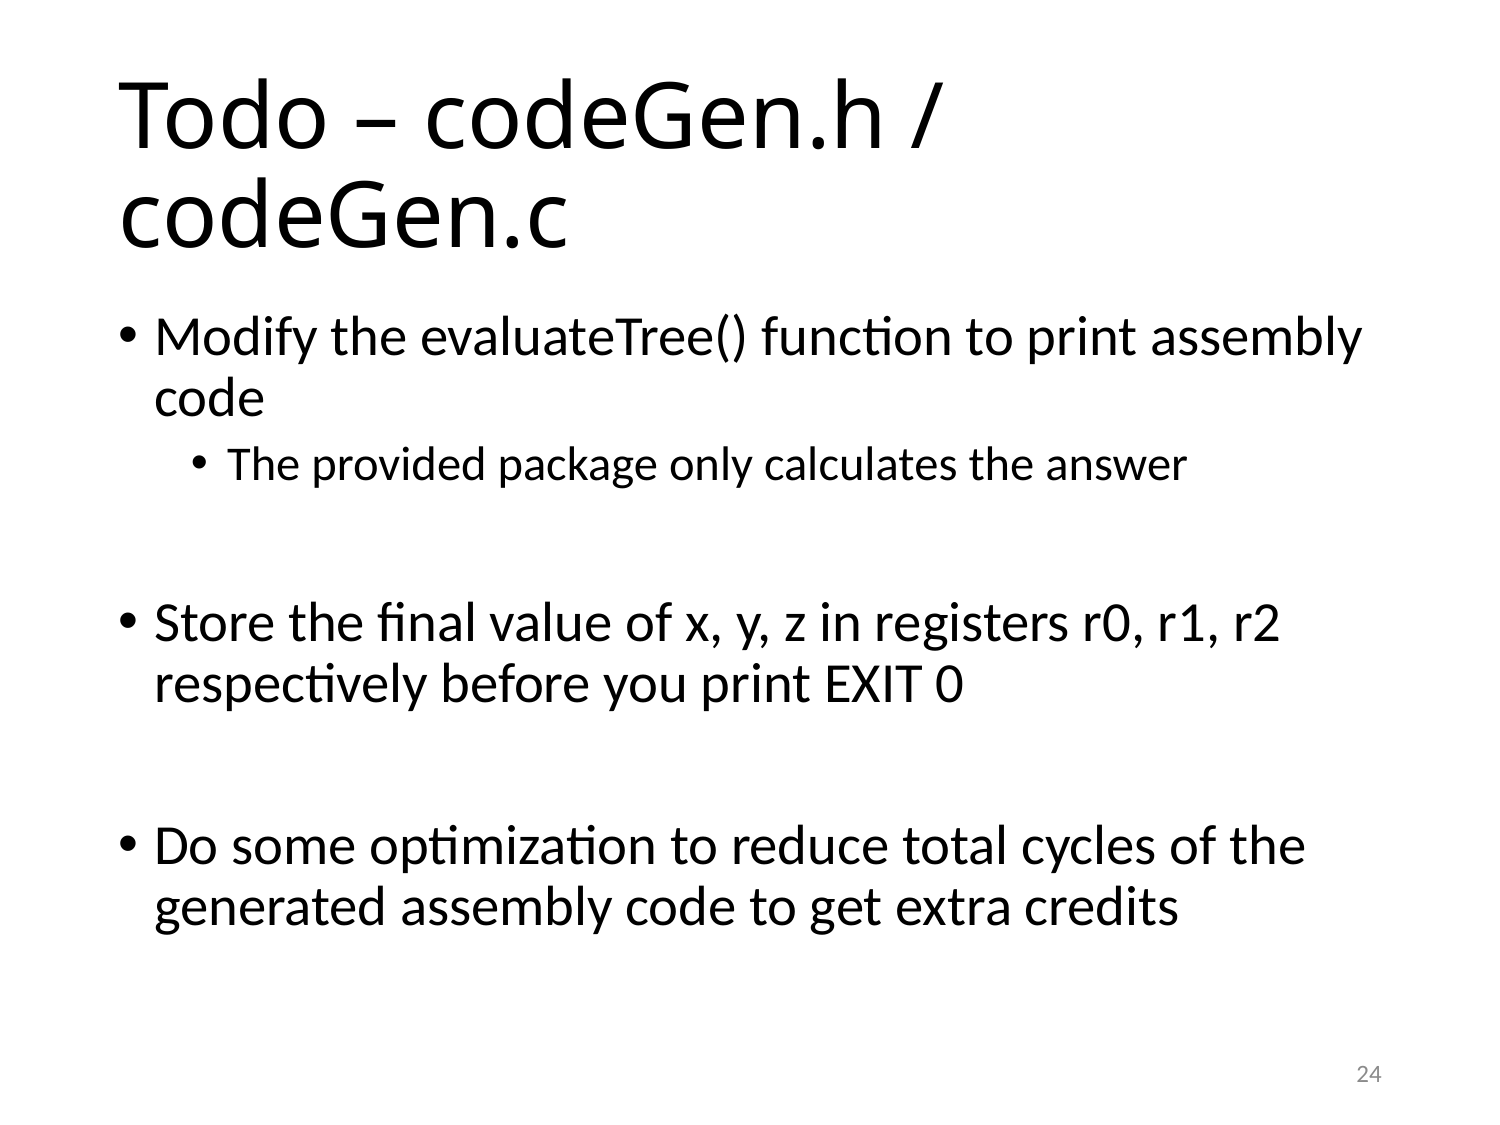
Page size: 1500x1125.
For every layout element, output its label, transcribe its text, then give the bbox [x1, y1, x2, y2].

slide_number 24 [1059, 1042, 1397, 1103]
list Modify the evaluateTree() function to print assembly code The provided package only calculates the answer Store the final value of x, y, z in registers r0, r1, r2 respectively before you print EXIT 0 Do some optimization to reduce total cycles of the generated assembly code to get extra credits You can use the provided assembly parser to calculate total cycles [103, 299, 1397, 1066]
title Todo – codeGen.h / codeGen.c [103, 59, 1397, 278]
